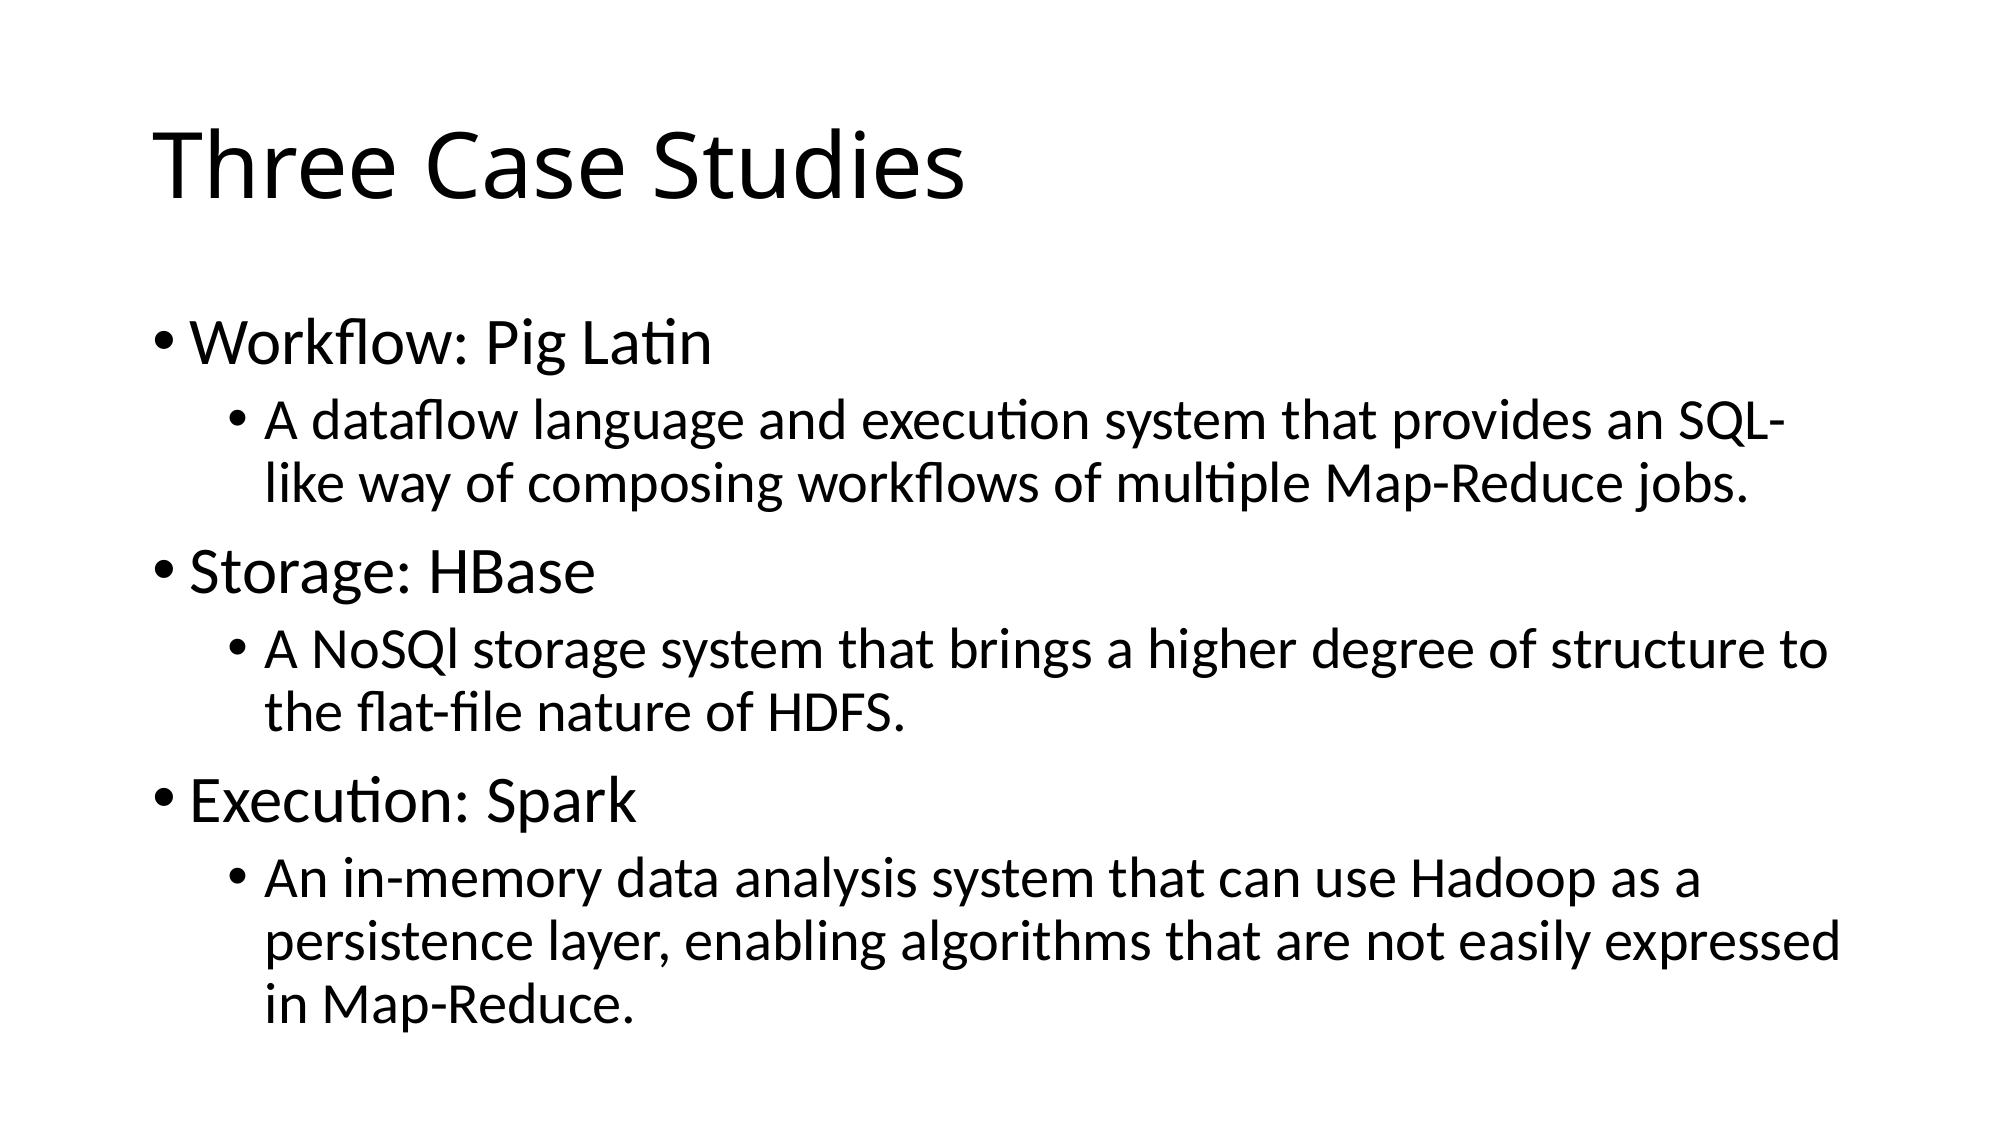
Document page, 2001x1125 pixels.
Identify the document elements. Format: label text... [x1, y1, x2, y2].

title Three Case Studies [137, 59, 1863, 278]
list Workflow: Pig Latin A dataflow language and execution system that provides an SQL-like way of composing workflows of multiple Map-Reduce jobs. Storage: HBase A NoSQl storage system that brings a higher degree of structure to the flat-file nature of HDFS. Execution: Spark An in-memory data analysis system that can use Hadoop as a persistence layer, enabling algorithms that are not easily expressed in Map-Reduce. [137, 299, 1863, 1091]
